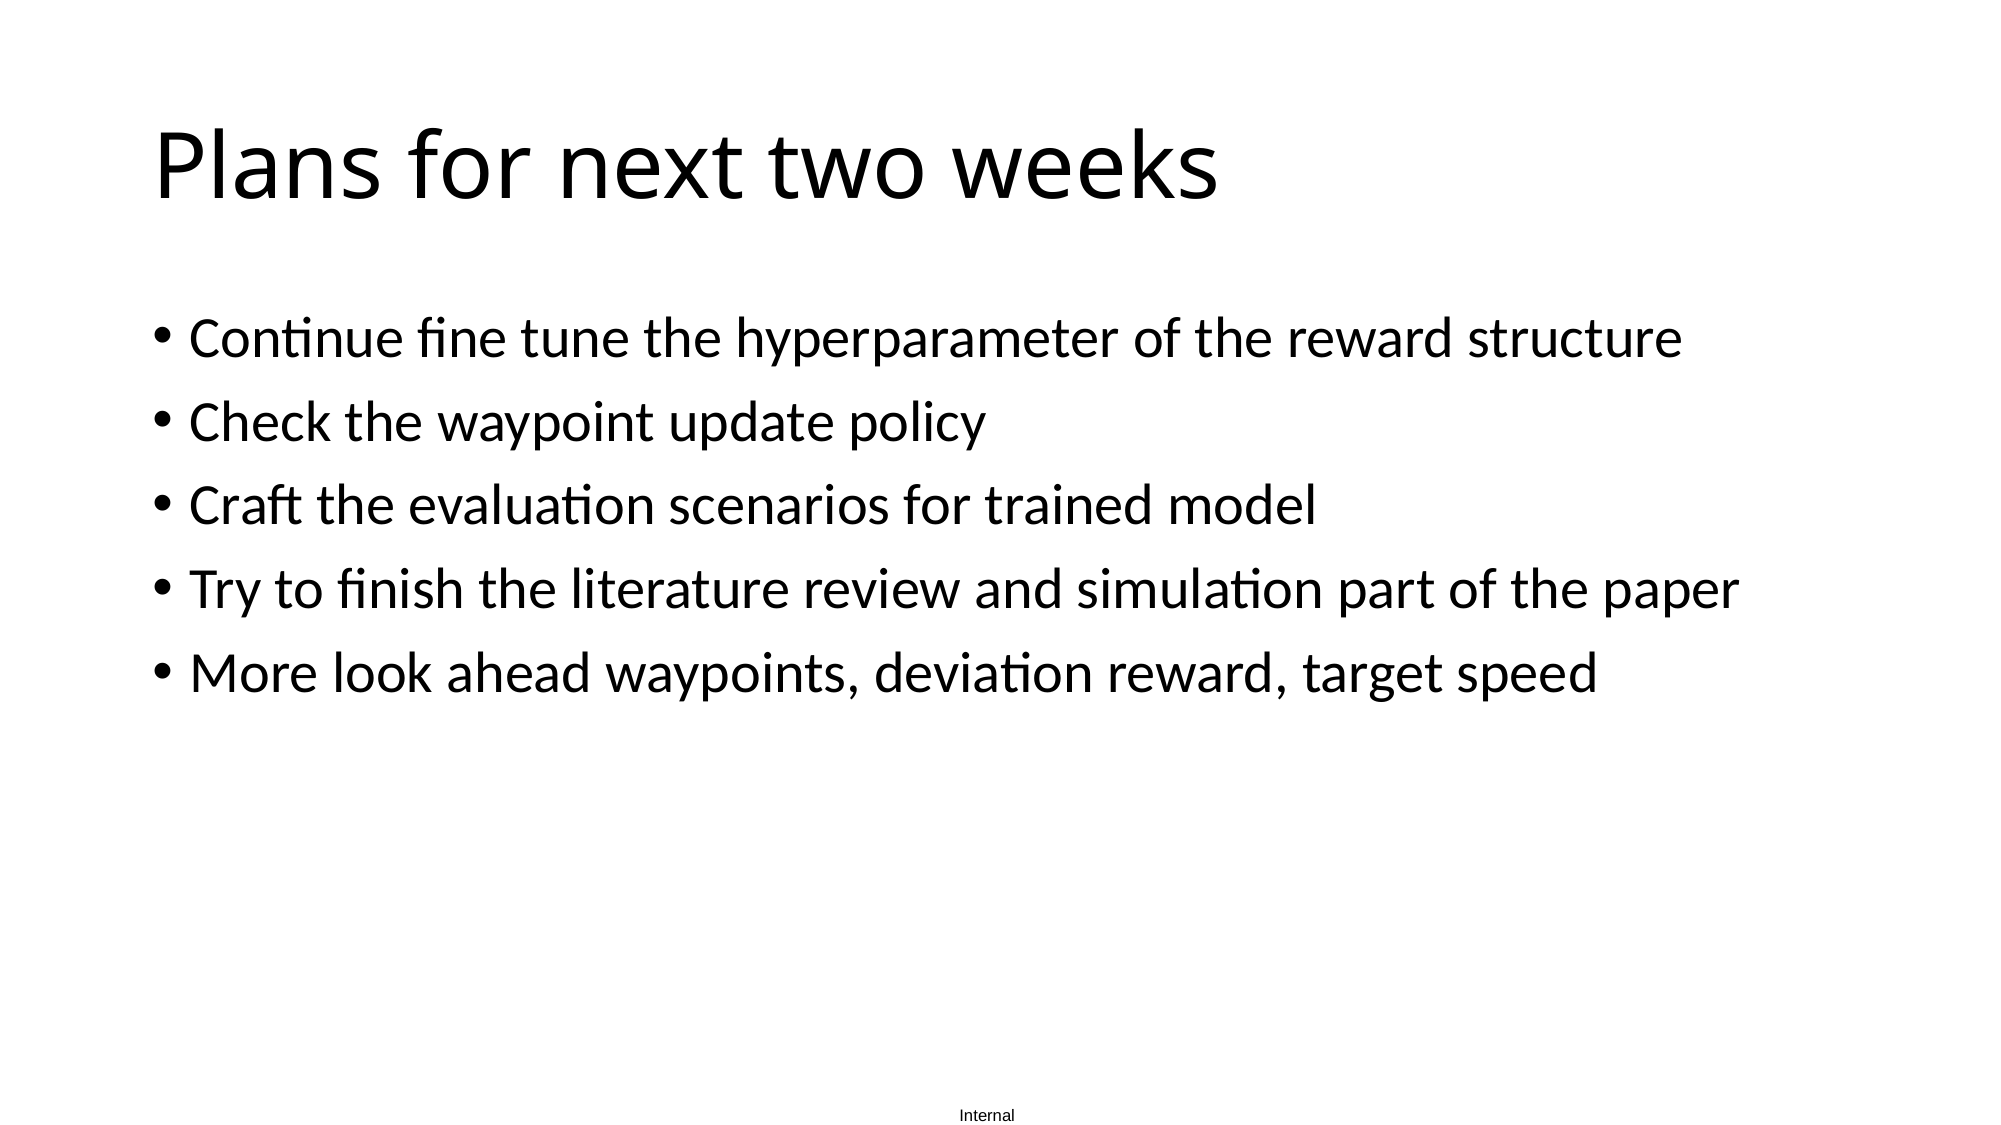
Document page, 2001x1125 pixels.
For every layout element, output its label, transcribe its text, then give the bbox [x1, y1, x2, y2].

list Continue fine tune the hyperparameter of the reward structure Check the waypoint update policy Craft the evaluation scenarios for trained model Try to finish the literature review and simulation part of the paper More look ahead waypoints, deviation reward, target speed [137, 299, 1863, 1014]
title Plans for next two weeks [137, 59, 1863, 278]
